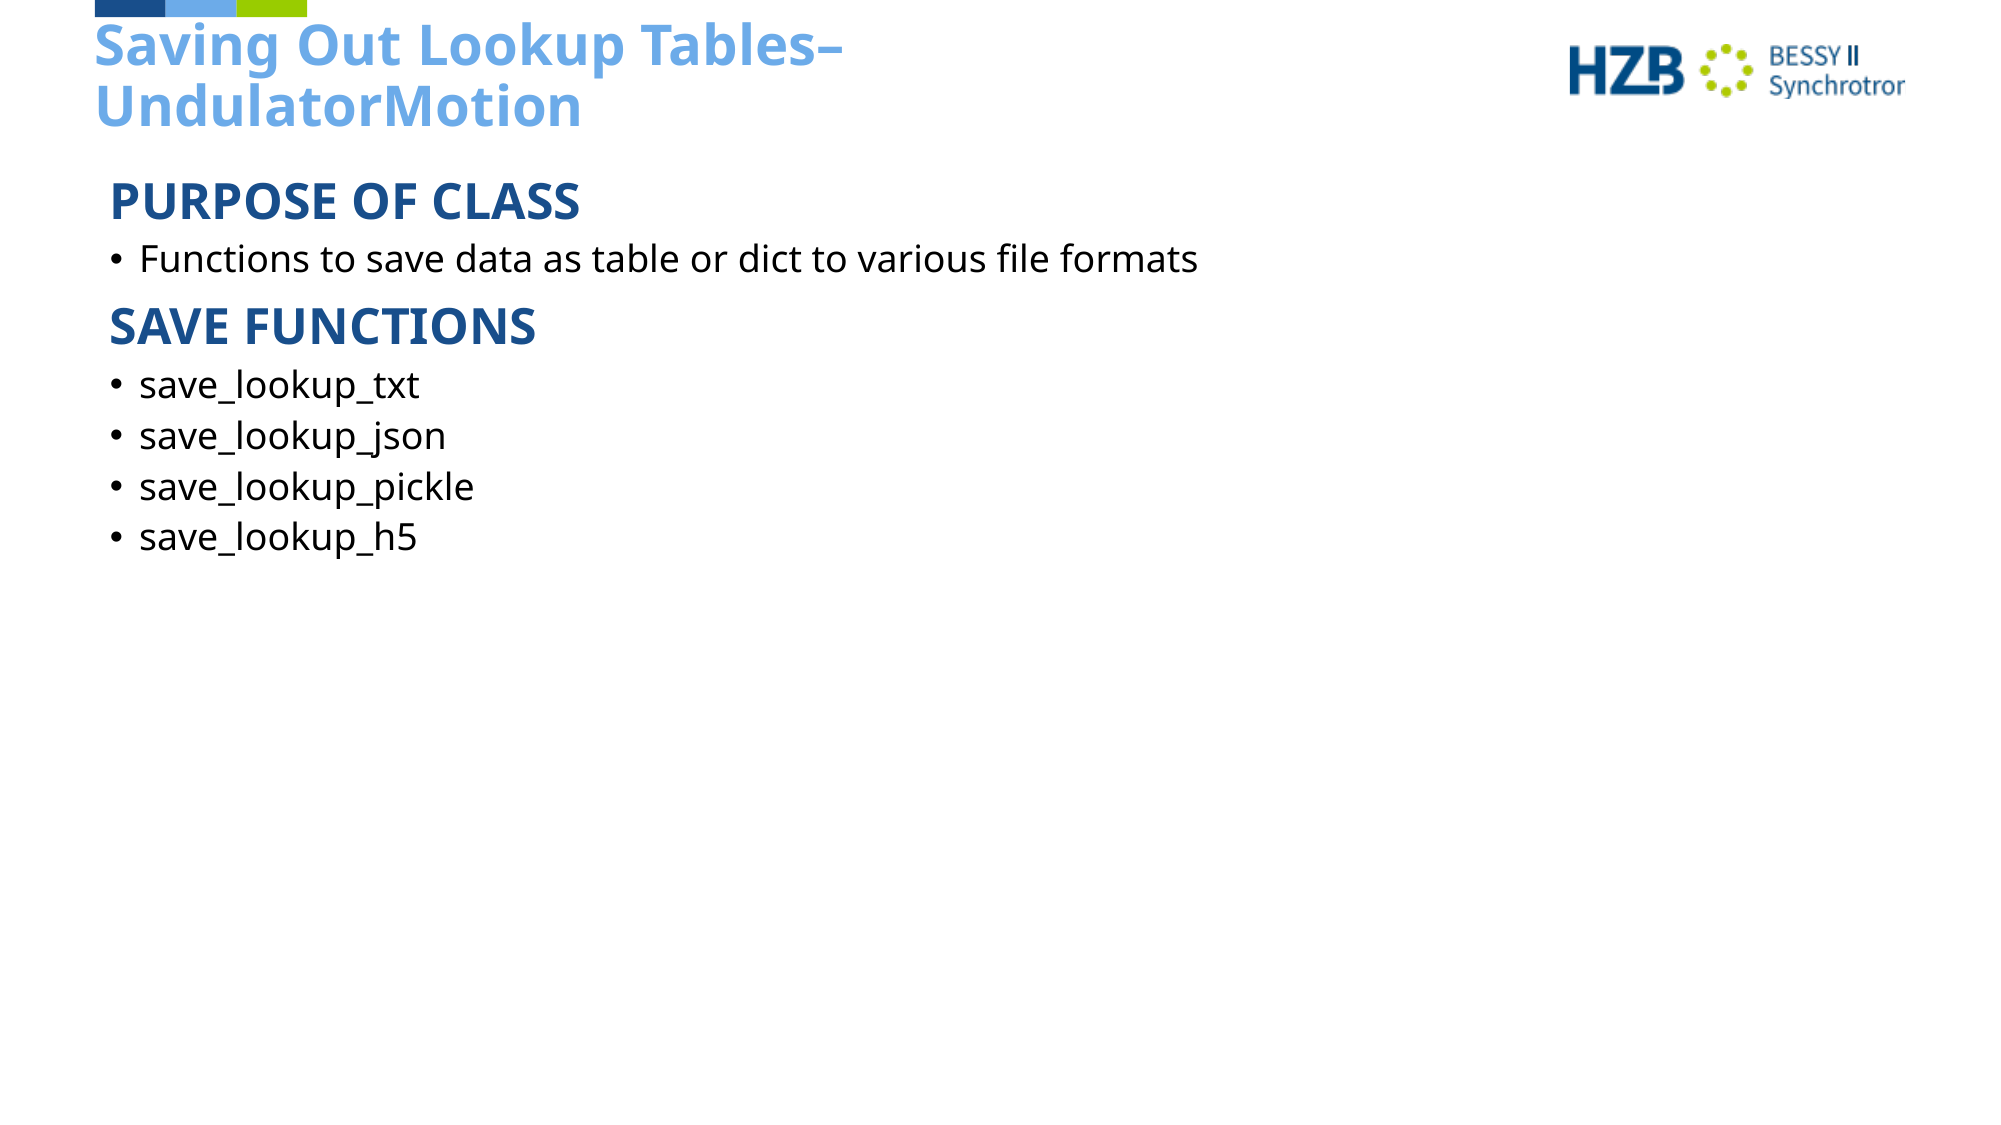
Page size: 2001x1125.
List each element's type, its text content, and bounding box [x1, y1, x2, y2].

title Saving Out Lookup Tables– UndulatorMotion [94, 17, 1906, 139]
list Purpose of Class Functions to save data as table or dict to various file formats Save Functions save_lookup_txt save_lookup_json save_lookup_pickle save_lookup_h5 [94, 168, 1906, 1013]
